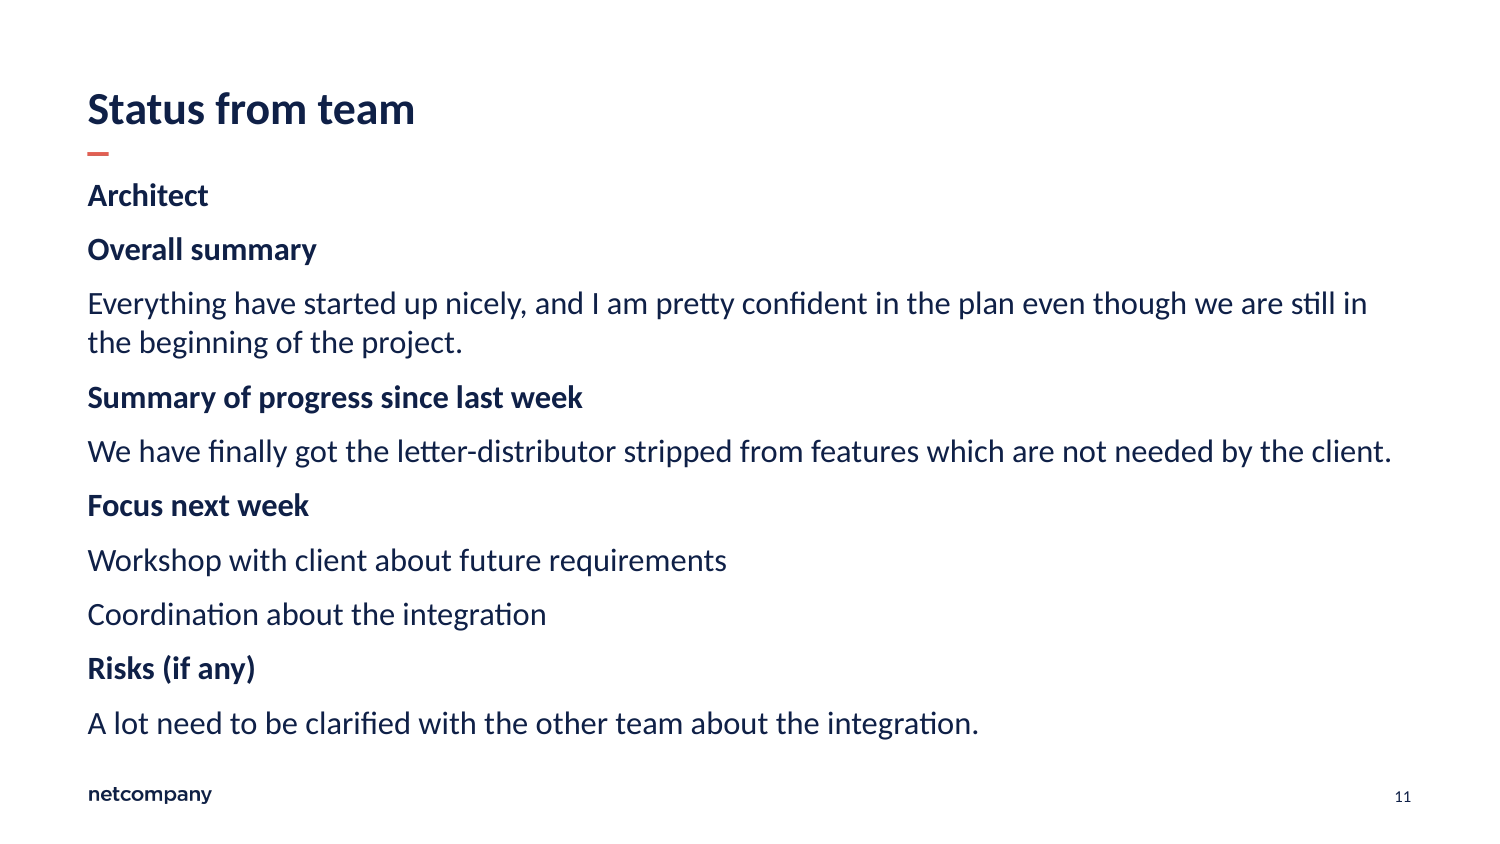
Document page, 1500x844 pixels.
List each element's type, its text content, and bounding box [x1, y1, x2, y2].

picture [87, 152, 109, 156]
list Architect Overall summary Everything have started up nicely, and I am pretty confident in the plan even though we are still in the beginning of the project. Summary of progress since last week We have finally got the letter-distributor stripped from features which are not needed by the client. Focus next week Workshop with client about future requirements Coordination about the integration Risks (if any) A lot need to be clarified with the other team about the integration. [87, 173, 1412, 759]
title Status from team [87, 84, 1412, 134]
picture [88, 787, 213, 804]
